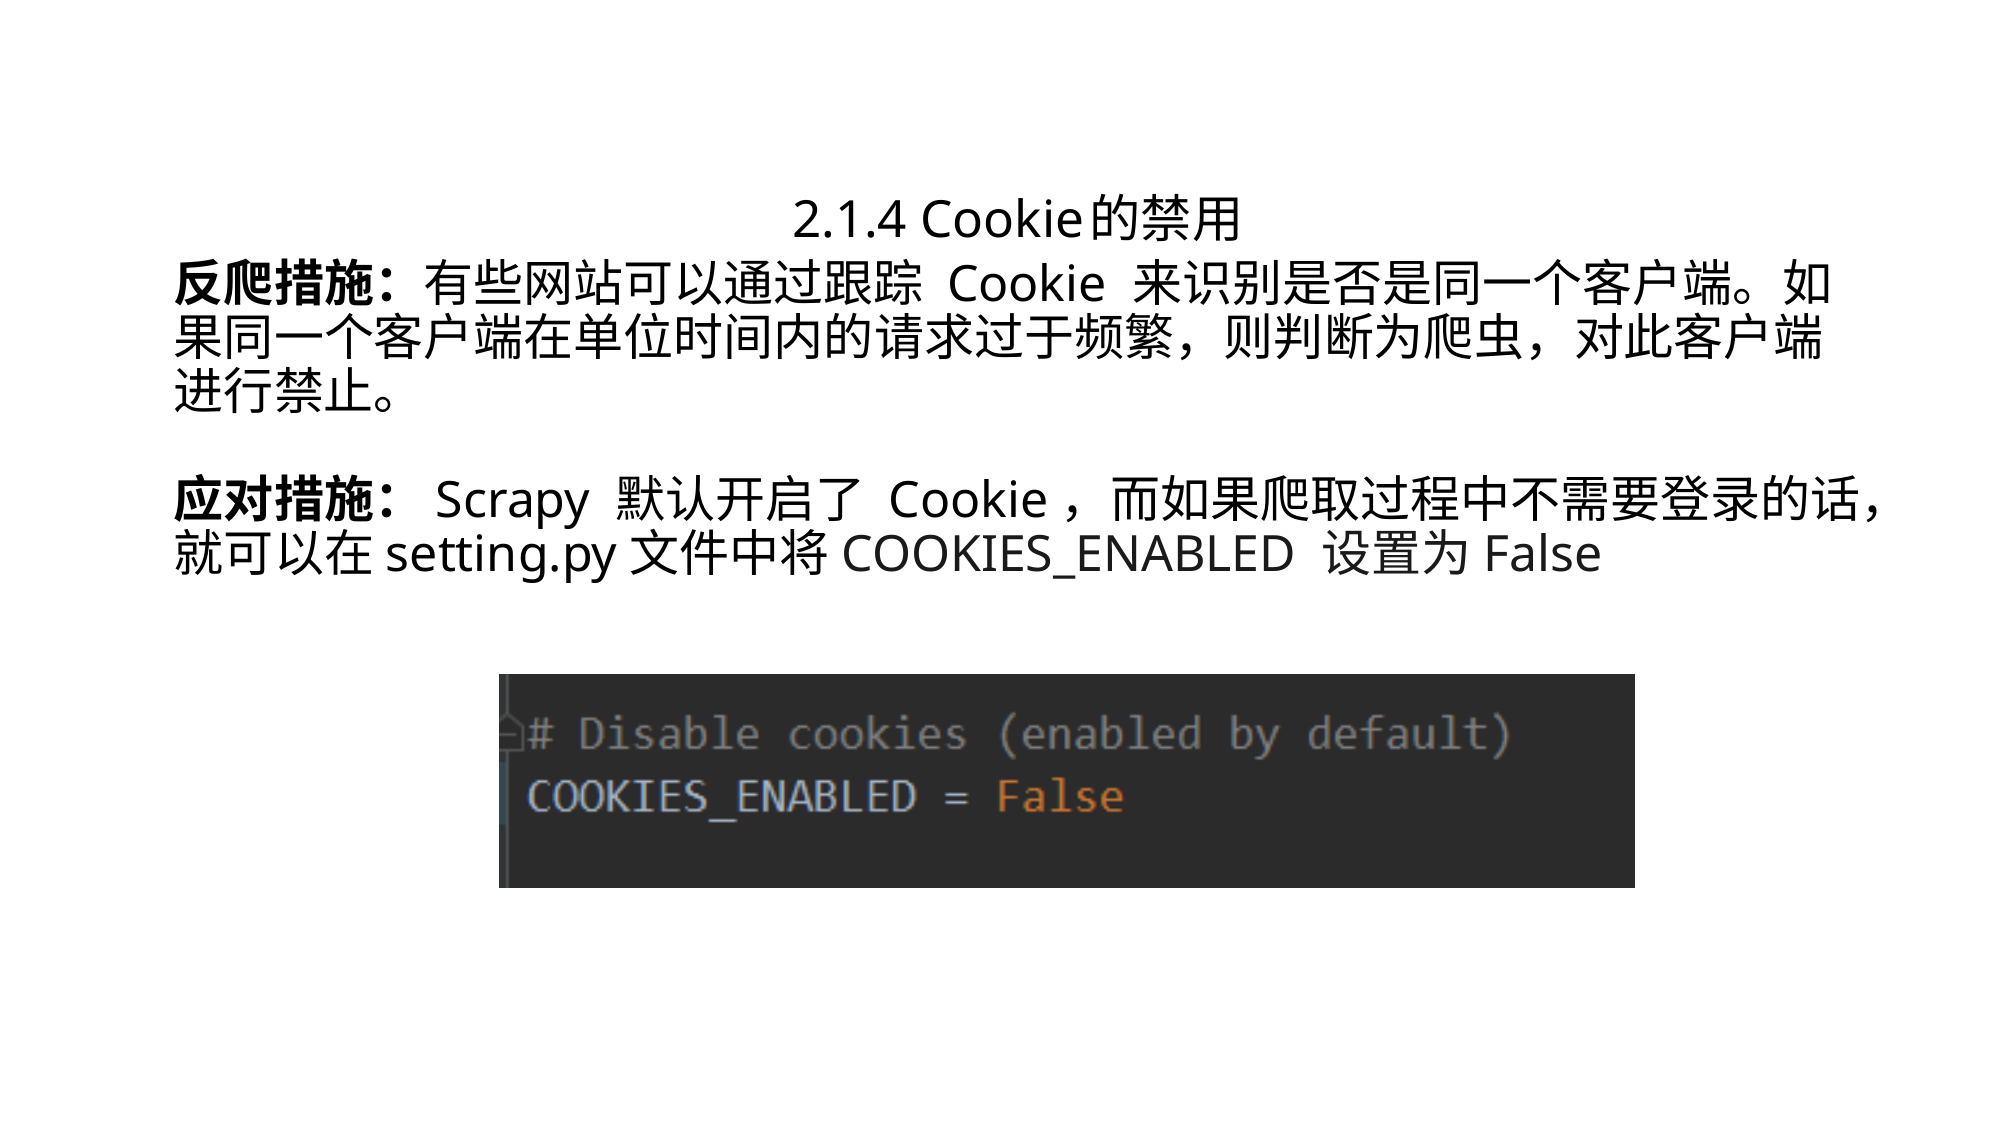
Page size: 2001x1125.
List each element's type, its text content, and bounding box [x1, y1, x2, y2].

picture [499, 674, 1635, 888]
subtitle 反爬措施：有些网站可以通过跟踪 Cookie 来识别是否是同一个客户端。如果同一个客户端在单位时间内的请求过于频繁，则判断为爬虫，对此客户端进行禁止。 [158, 250, 1877, 466]
text_box 应对措施：Scrapy 默认开启了 Cookie，而如果爬取过程中不需要登录的话，就可以在setting.py文件中将COOKIES_ENABLED 设置为False [158, 466, 1877, 739]
title 2.1.4 Cookie的禁用 [249, 184, 1786, 250]
